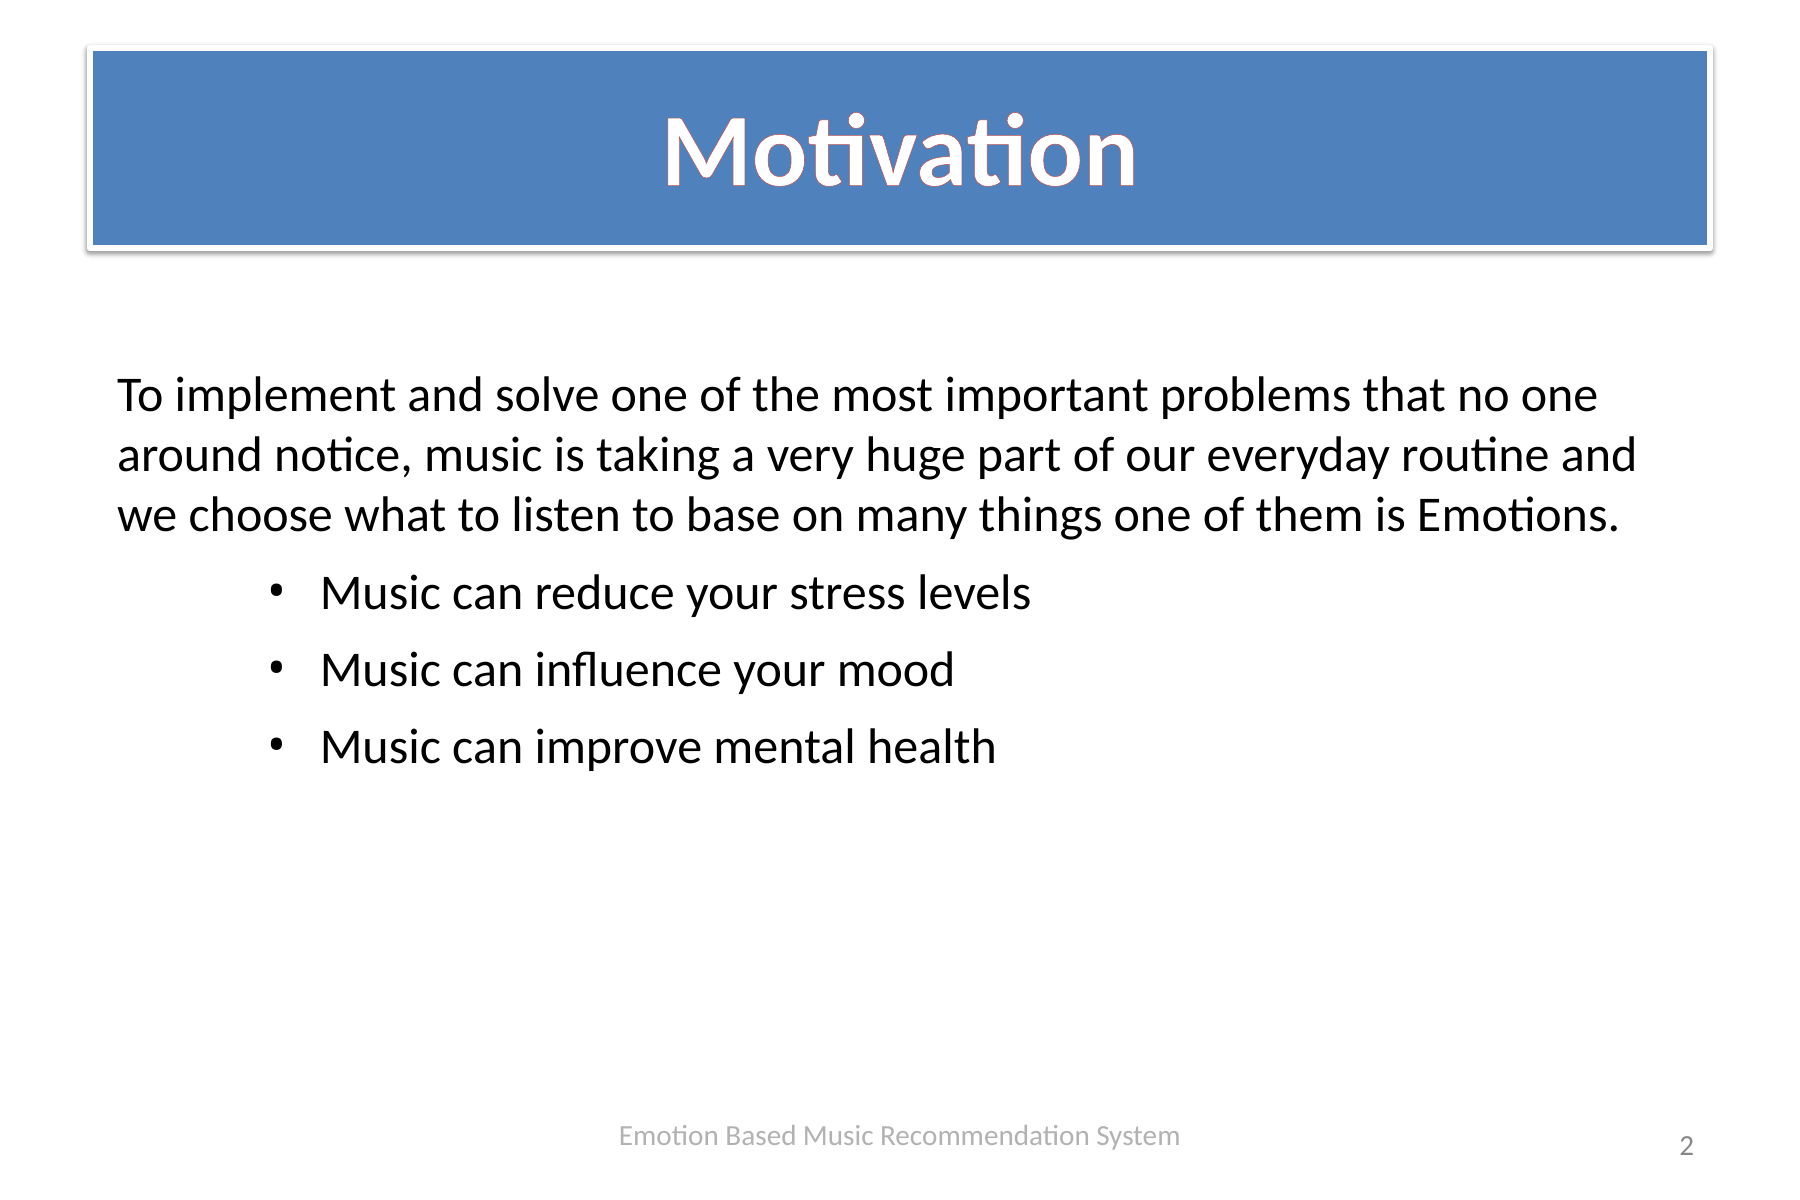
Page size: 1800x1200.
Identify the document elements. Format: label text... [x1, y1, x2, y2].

picture [80, 41, 1720, 261]
footer Emotion Based Music Recommendation System [611, 1116, 1188, 1152]
text_box 2 [1677, 1123, 1697, 1161]
title Motivation [90, 48, 1710, 282]
text_box To implement and solve one of the most important problems that no one around notice, music is taking a very huge part of our everyday routine and we choose what to listen to base on many things one of them is Emotions. Music can reduce your stress levels Music can influence your mood Music can improve mental health [115, 267, 1666, 1001]
